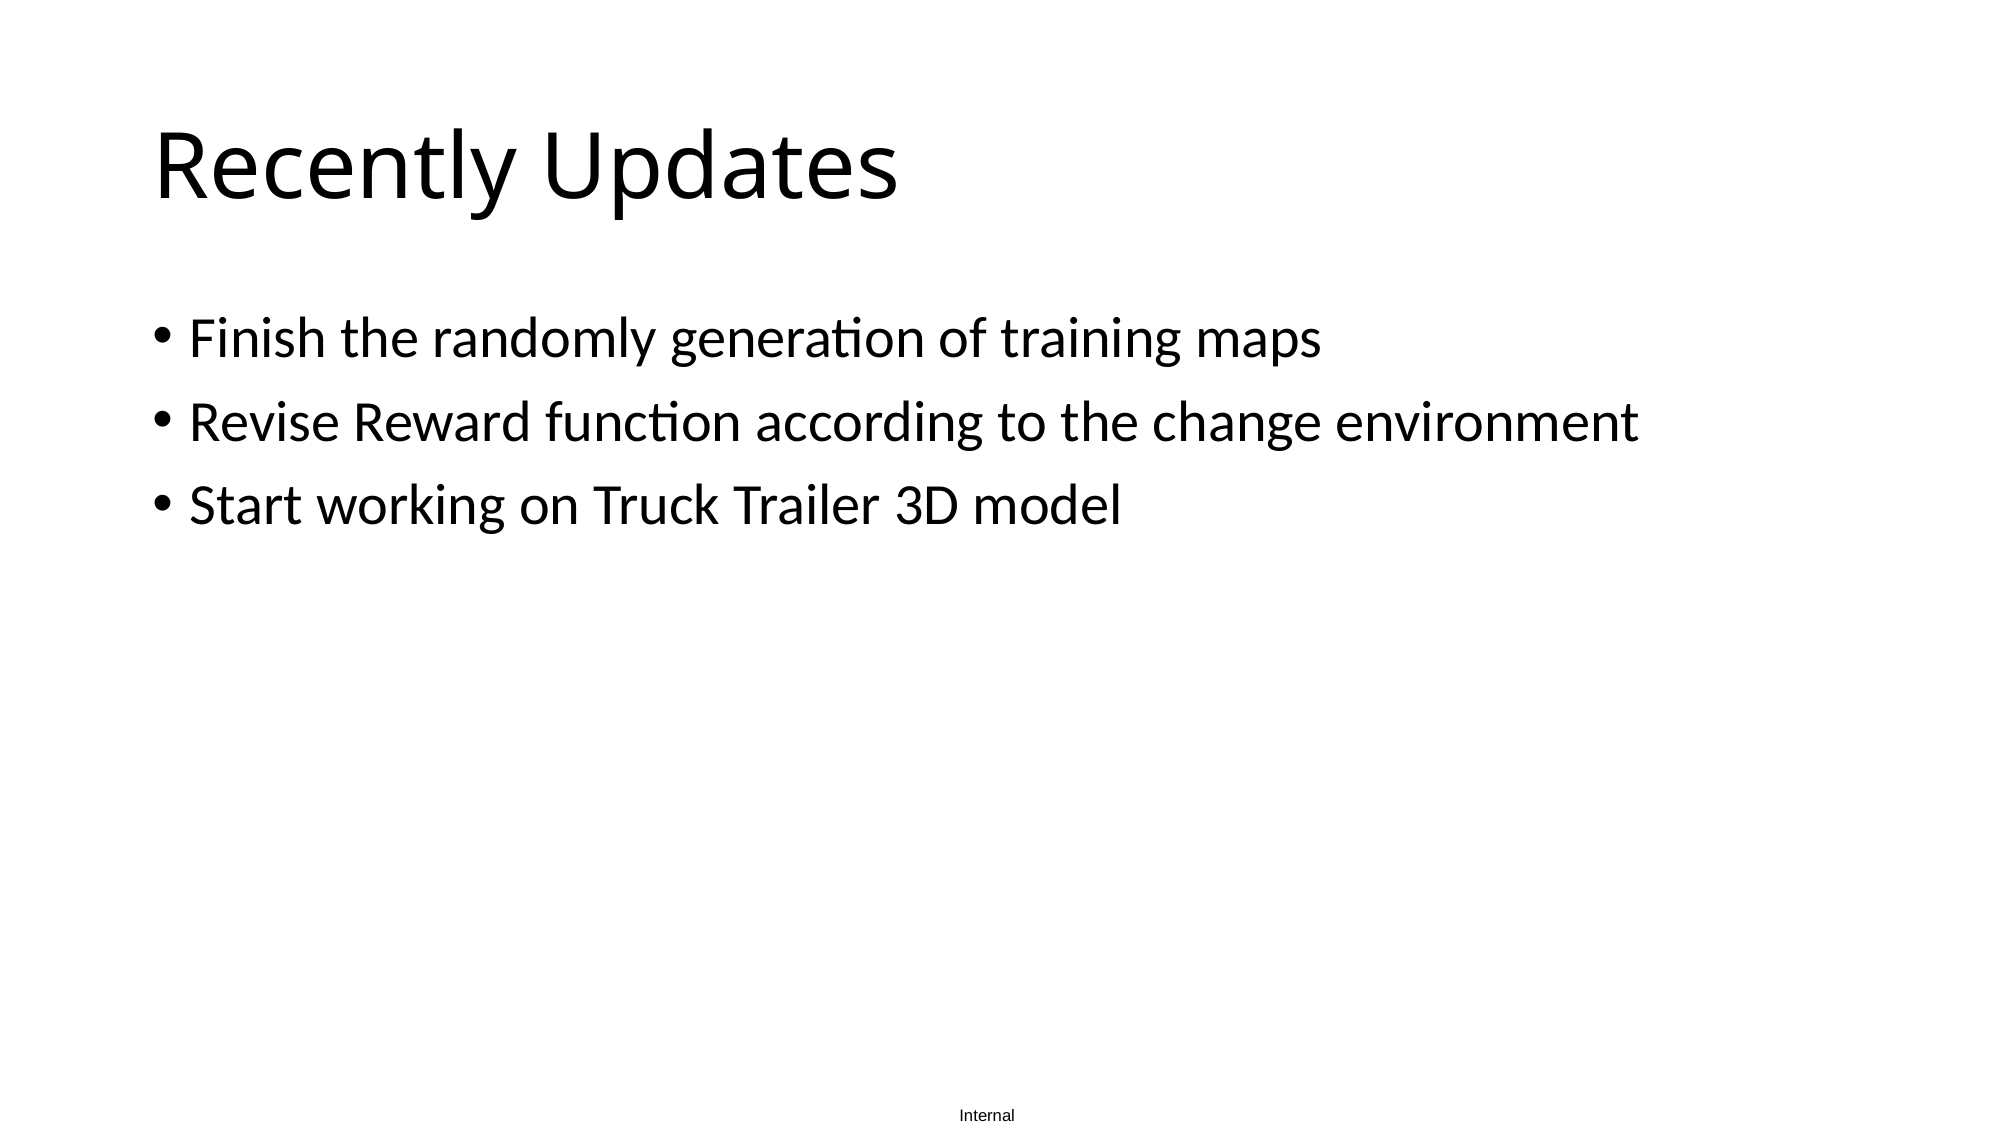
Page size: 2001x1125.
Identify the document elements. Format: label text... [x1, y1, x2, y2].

title Recently Updates [137, 59, 1863, 278]
list Finish the randomly generation of training maps Revise Reward function according to the change environment Start working on Truck Trailer 3D model [137, 299, 1863, 1014]
